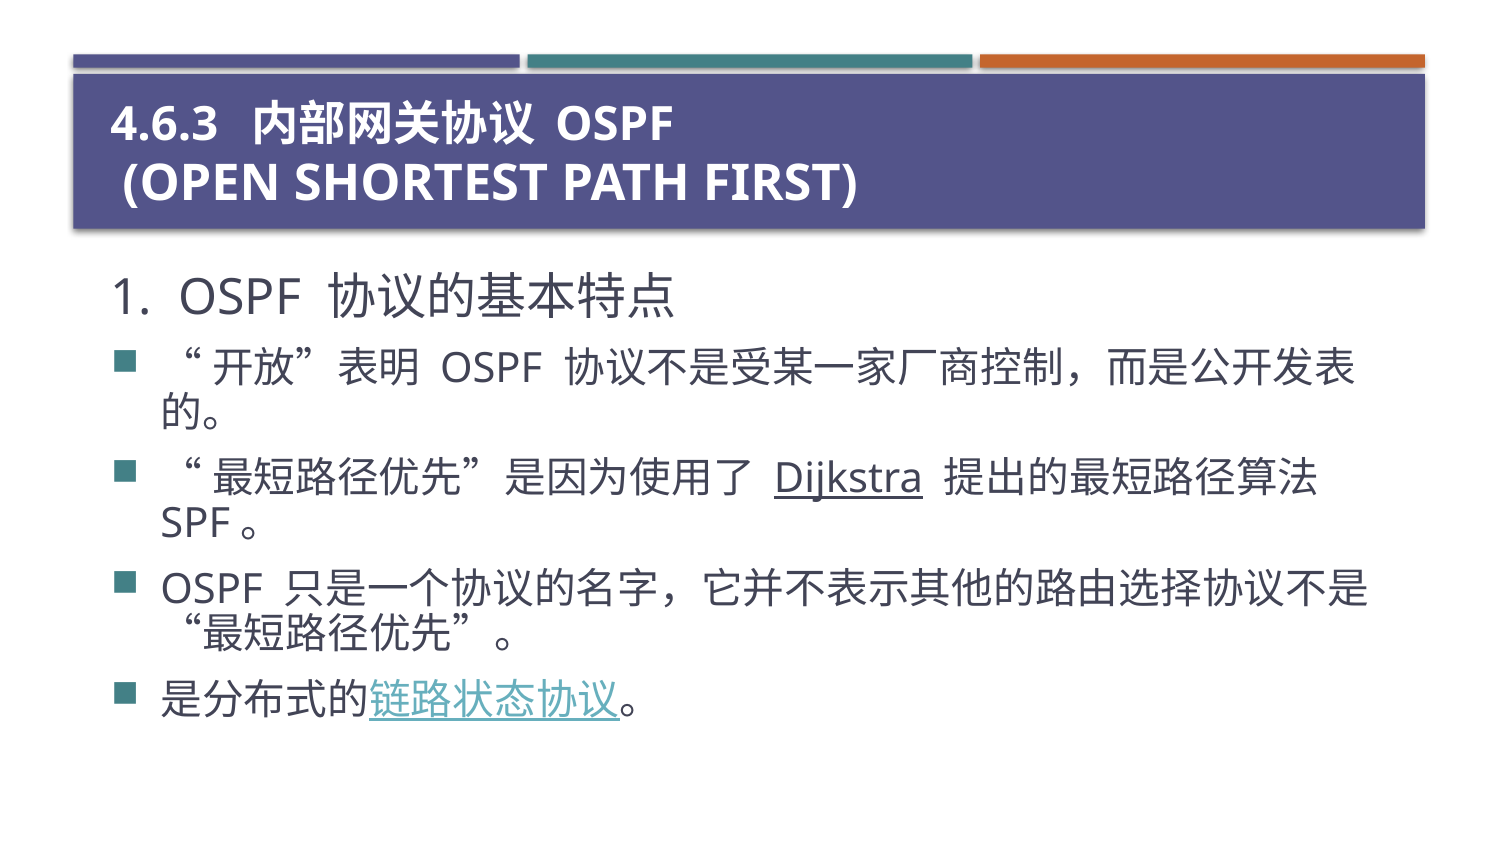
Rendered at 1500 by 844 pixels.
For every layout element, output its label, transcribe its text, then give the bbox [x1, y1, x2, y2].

title 4.6.3 内部网关协议 OSPF (Open Shortest Path First) [95, 84, 1406, 218]
list 1. OSPF 协议的基本特点 “开放”表明 OSPF 协议不是受某一家厂商控制，而是公开发表的。 “最短路径优先”是因为使用了 Dijkstra 提出的最短路径算法SPF。 OSPF 只是一个协议的名字，它并不表示其他的路由选择协议不是“最短路径优先”。 是分布式的链路状态协议。 [95, 274, 1406, 721]
